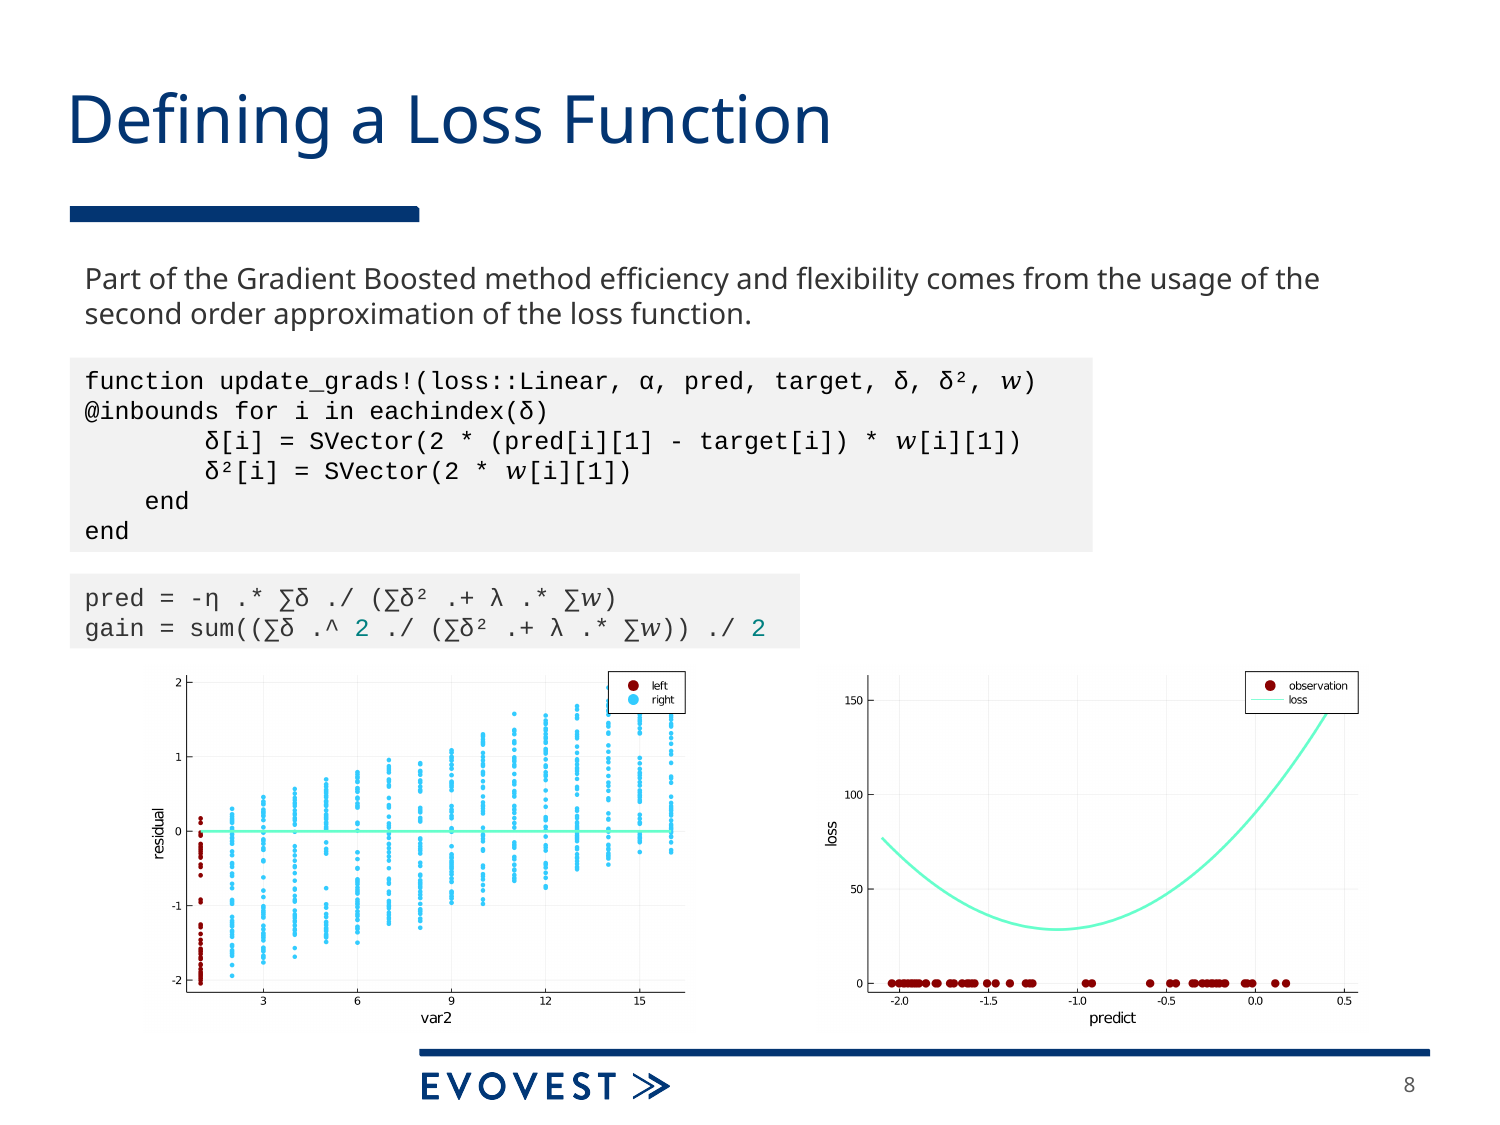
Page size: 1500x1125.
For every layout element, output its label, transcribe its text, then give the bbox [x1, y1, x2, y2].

title Defining a Loss Function [51, 30, 1431, 214]
text_box function update_grads!(loss::Linear, α, pred, target, δ, δ², 𝑤) @inbounds for i in eachindex(δ) δ[i] = SVector(2 * (pred[i][1] - target[i]) * 𝑤[i][1]) δ²[i] = SVector(2 * 𝑤[i][1]) end end [69, 357, 1093, 552]
slide_number 8 [1092, 1056, 1431, 1117]
text_box [418, 1047, 1432, 1058]
picture [143, 664, 696, 1033]
text_box [68, 205, 421, 224]
text_box Part of the Gradient Boosted method efficiency and flexibility comes from the usage of the second order approximation of the loss function. [69, 253, 1386, 373]
picture [816, 664, 1369, 1033]
picture [422, 1072, 670, 1100]
text_box pred = -η .* ∑δ ./ (∑δ² .+ λ .* ∑𝑤) gain = sum((∑δ .^ 2 ./ (∑δ² .+ λ .* ∑𝑤)) ./ 2 [69, 573, 800, 649]
